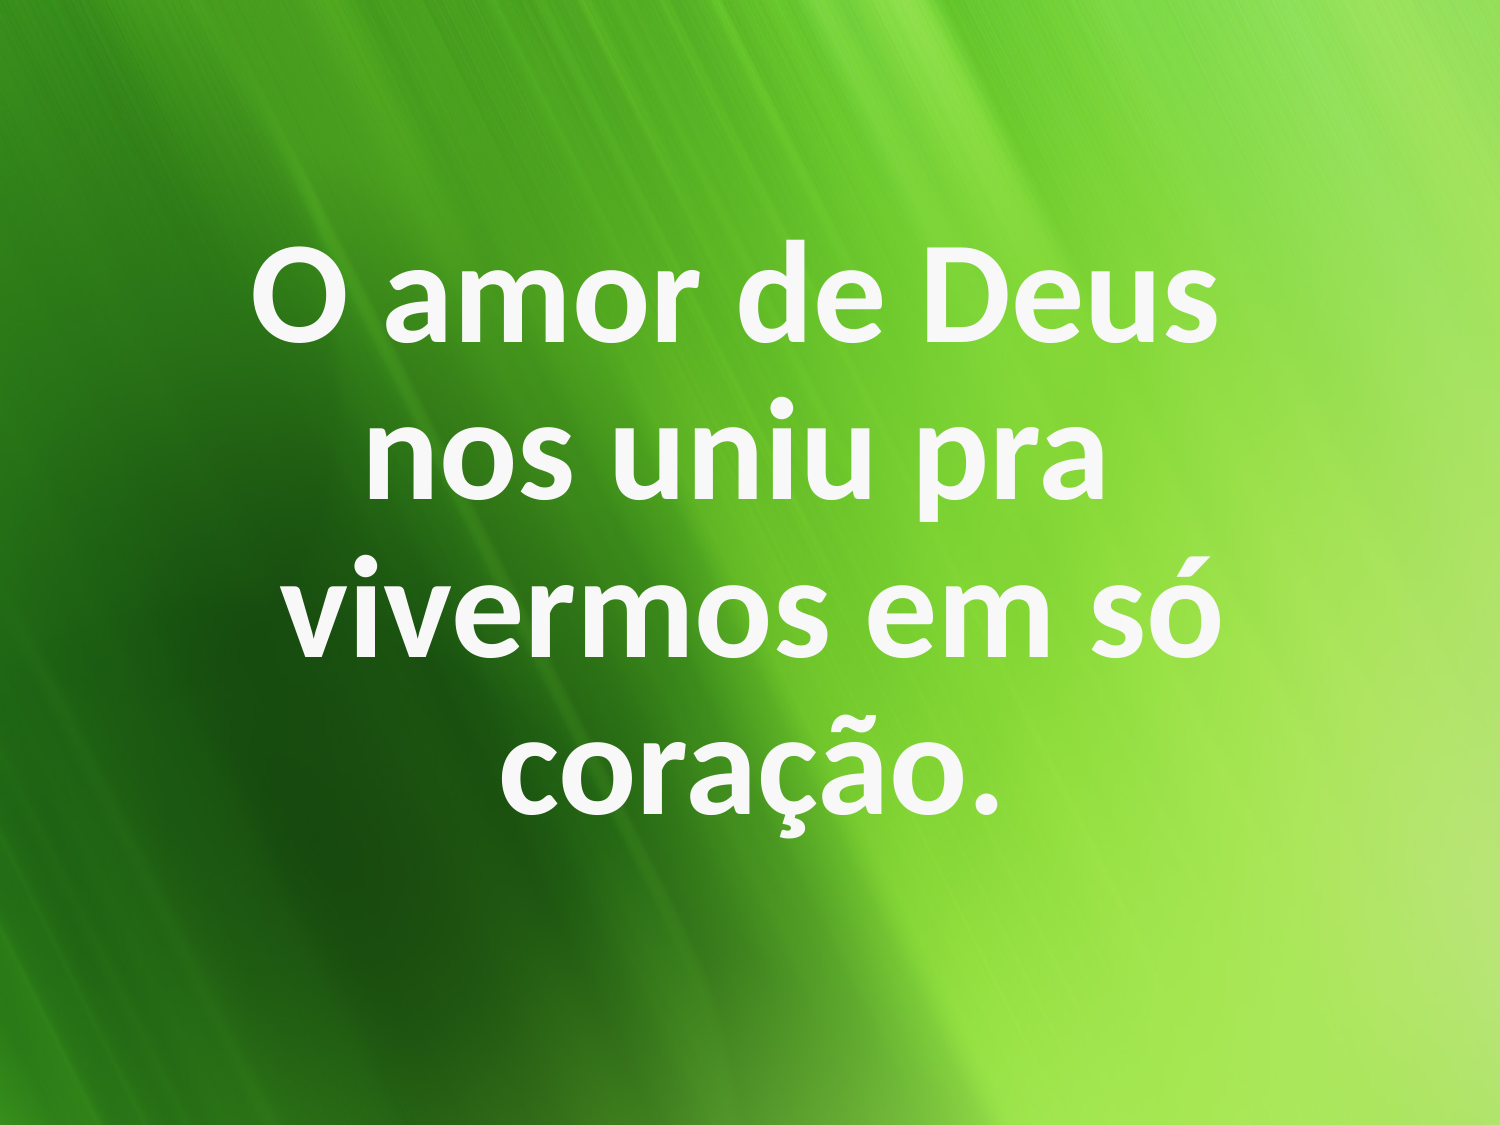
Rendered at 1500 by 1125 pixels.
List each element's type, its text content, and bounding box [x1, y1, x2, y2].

picture [0, 0, 1500, 1125]
subtitle O amor de Deus nos uniu pra vivermos em só coração. [46, 209, 1459, 835]
